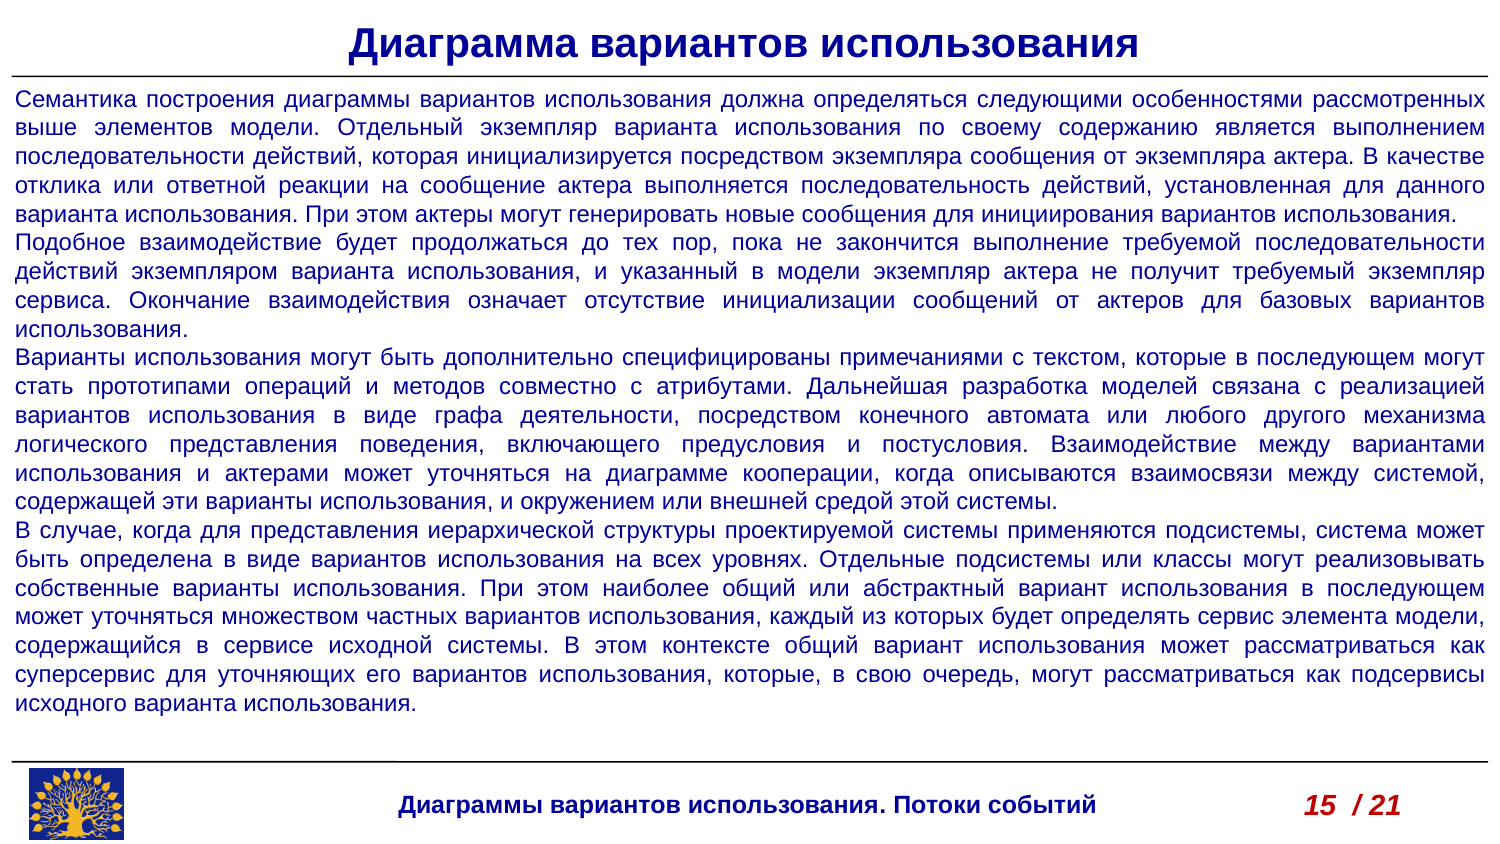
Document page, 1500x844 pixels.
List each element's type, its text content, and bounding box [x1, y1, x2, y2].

text_box Семантика построения диаграммы вариантов использования должна определяться следующими особенностями рассмотренных выше элементов модели. Отдельный экземпляр варианта использования по своему содержанию является выполнением последовательности действий, которая инициализируется посредством экземпляра сообщения от экземпляра актера. В качестве отклика или ответной реакции на сообщение актера выполняется последовательность действий, установленная для данного варианта использования. При этом актеры могут генерировать новые сообщения для инициирования вариантов использования. Подобное взаимодействие будет продолжаться до тех пор, пока не закончится выполнение требуемой последовательности действий экземпляром варианта использования, и указанный в модели экземпляр актера не получит требуемый экземпляр сервиса. Окончание взаимодействия означает отсутствие инициализации сообщений от актеров для базовых вариантов использования. Варианты использования могут быть дополнительно специфицированы примечаниями с текстом, которые в последующем могут стать прототипами операций и методов совместно с атрибутами. Дальнейшая разработка моделей связана с реализацией вариантов использования в виде графа деятельности, посредством конечного автомата или любого другого механизма логического представления поведения, включающего предусловия и постусловия. Взаимодействие между вариантами использования и актерами может уточняться на диаграмме кооперации, когда описываются взаимосвязи между системой, содержащей эти варианты использования, и окружением или внешней средой этой системы. В случае, когда для представления иерархической структуры проектируемой системы применяются подсистемы, система может быть определена в виде вариантов использования на всех уровнях. Отдельные подсистемы или классы могут реализовывать собственные варианты использования. При этом наиболее общий или абстрактный вариант использования в последующем может уточняться множеством частных вариантов использования, каждый из которых будет определять сервис элемента модели, содержащийся в сервисе исходной системы. В этом контексте общий вариант использования может рассматриваться как суперсервис для уточняющих его вариантов использования, которые, в свою очередь, могут рассматриваться как подсервисы исходного варианта использования. [0, 75, 1500, 752]
picture [29, 768, 124, 840]
text_box Диаграмма вариантов использования [0, 8, 1500, 75]
